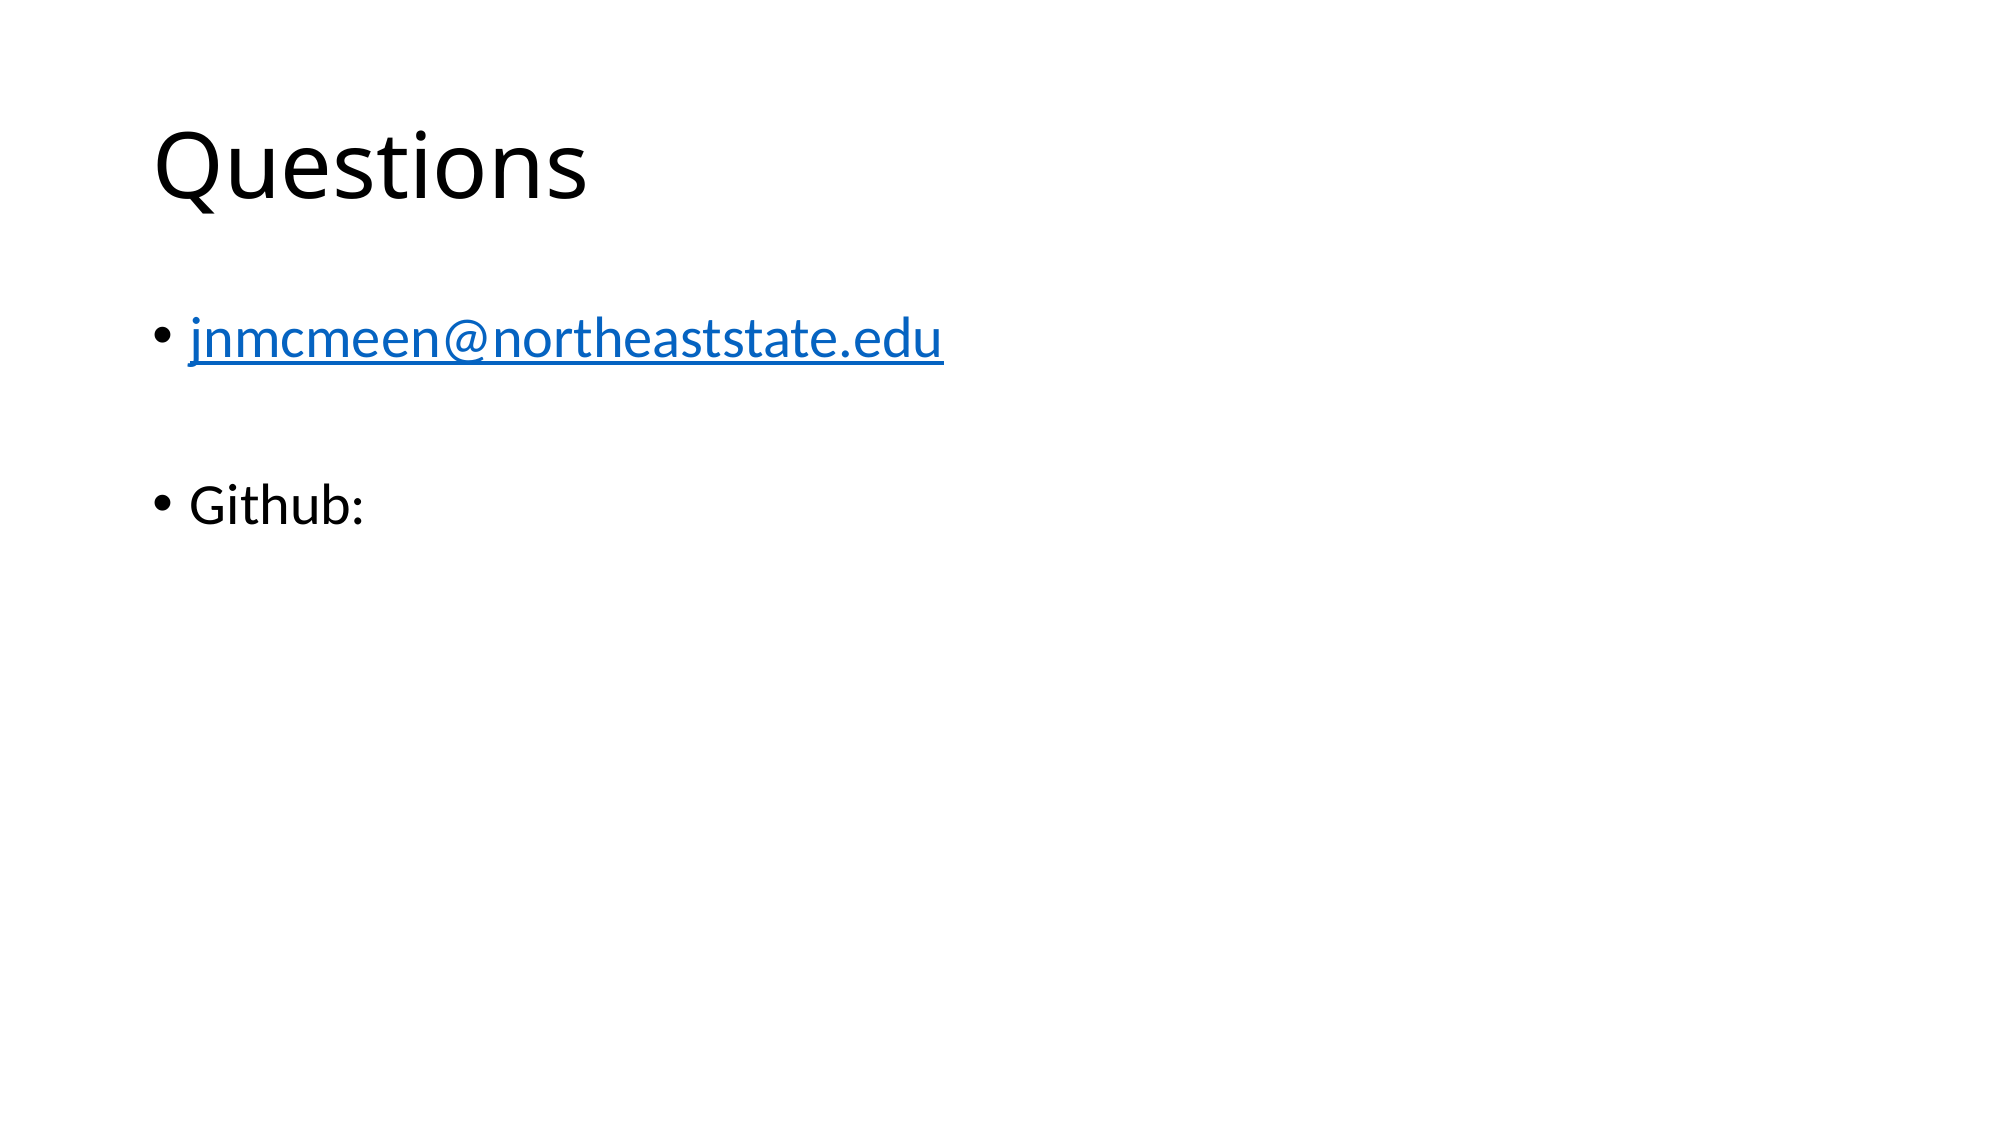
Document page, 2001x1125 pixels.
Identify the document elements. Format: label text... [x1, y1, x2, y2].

list jnmcmeen@northeaststate.edu Github: [137, 299, 1863, 1014]
title Questions [137, 59, 1863, 278]
